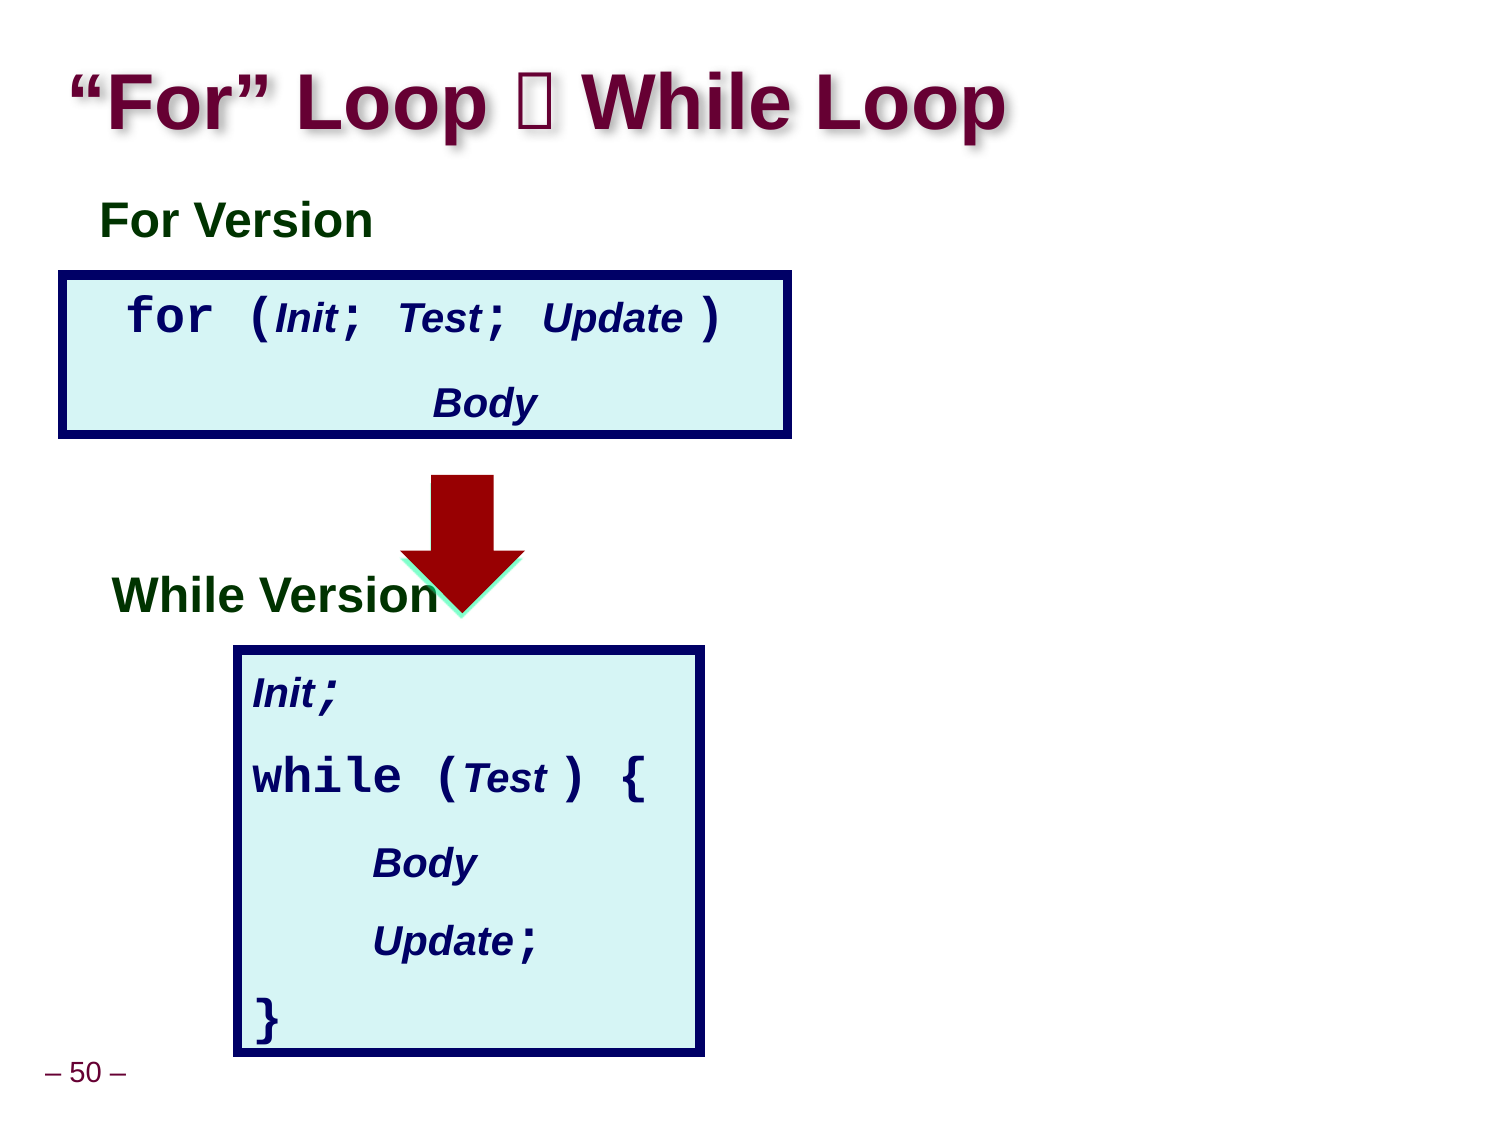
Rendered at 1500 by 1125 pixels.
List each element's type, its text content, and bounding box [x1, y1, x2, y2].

text_box [399, 474, 526, 614]
text_box for (Init; Test; Update ) Body [62, 275, 788, 435]
text_box For Version [84, 187, 650, 256]
text_box Init; while (Test ) { Body Update; } [237, 649, 700, 1053]
text_box While Version [96, 562, 663, 631]
title “For” Loop  While Loop [66, 40, 1497, 169]
